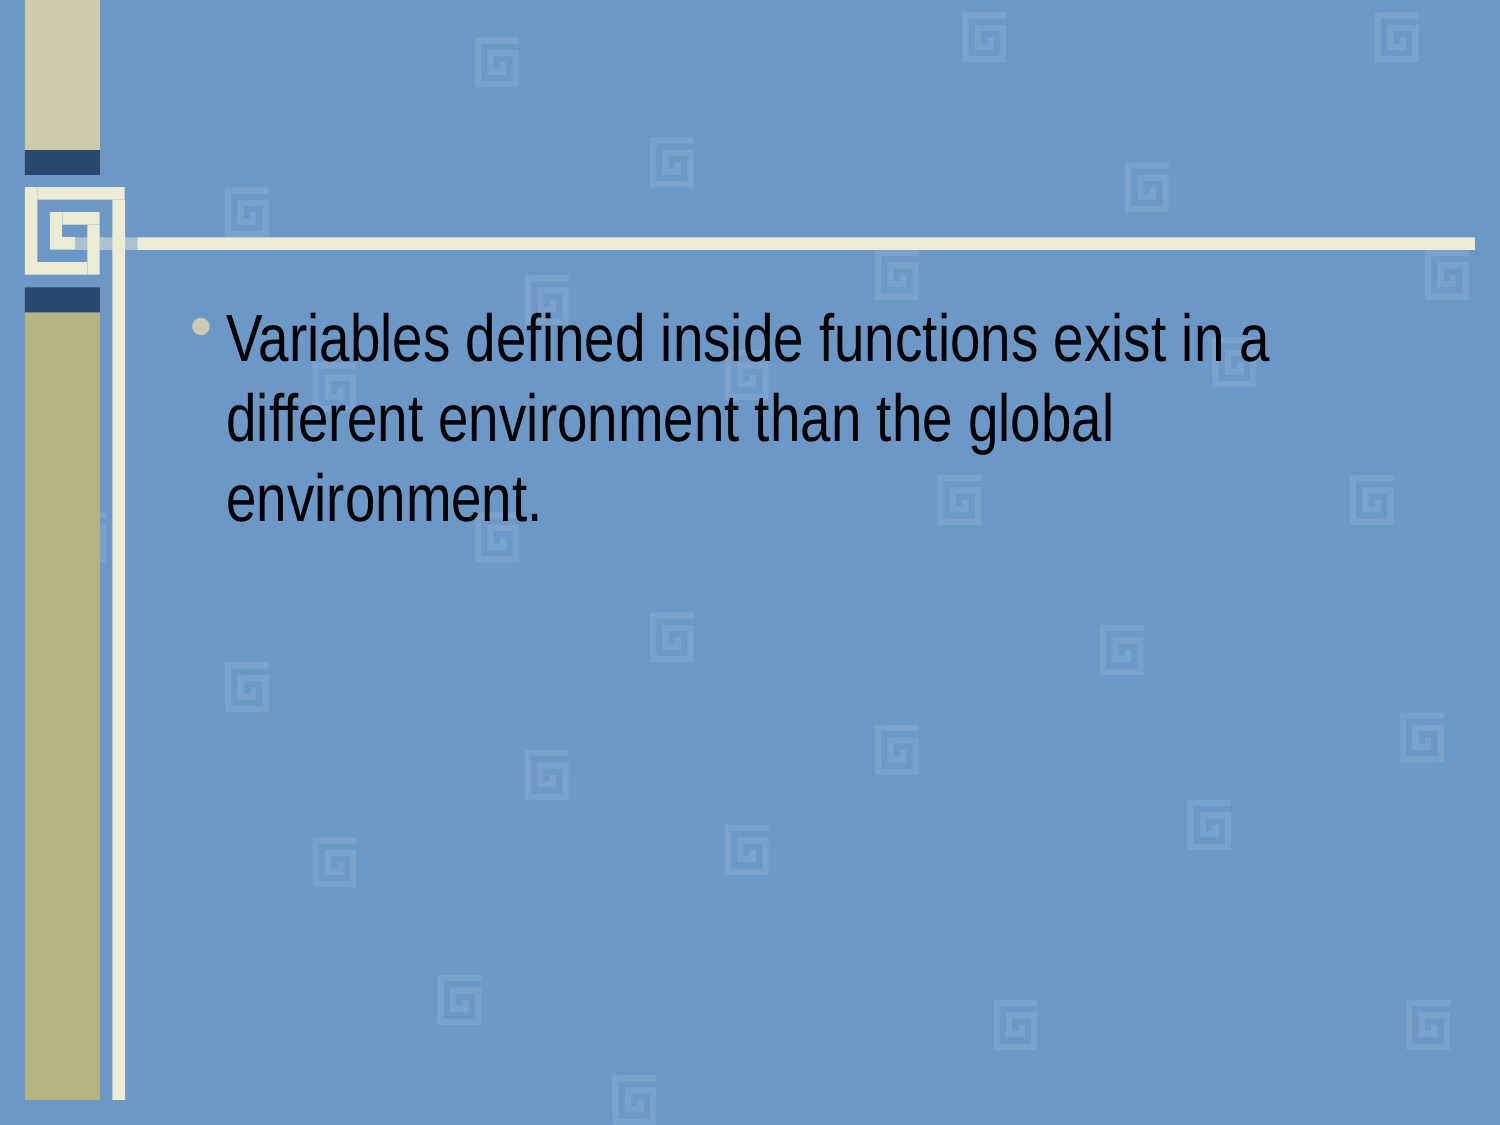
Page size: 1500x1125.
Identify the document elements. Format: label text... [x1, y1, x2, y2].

list Variables defined inside functions exist in a different environment than the global environment. [174, 287, 1450, 963]
